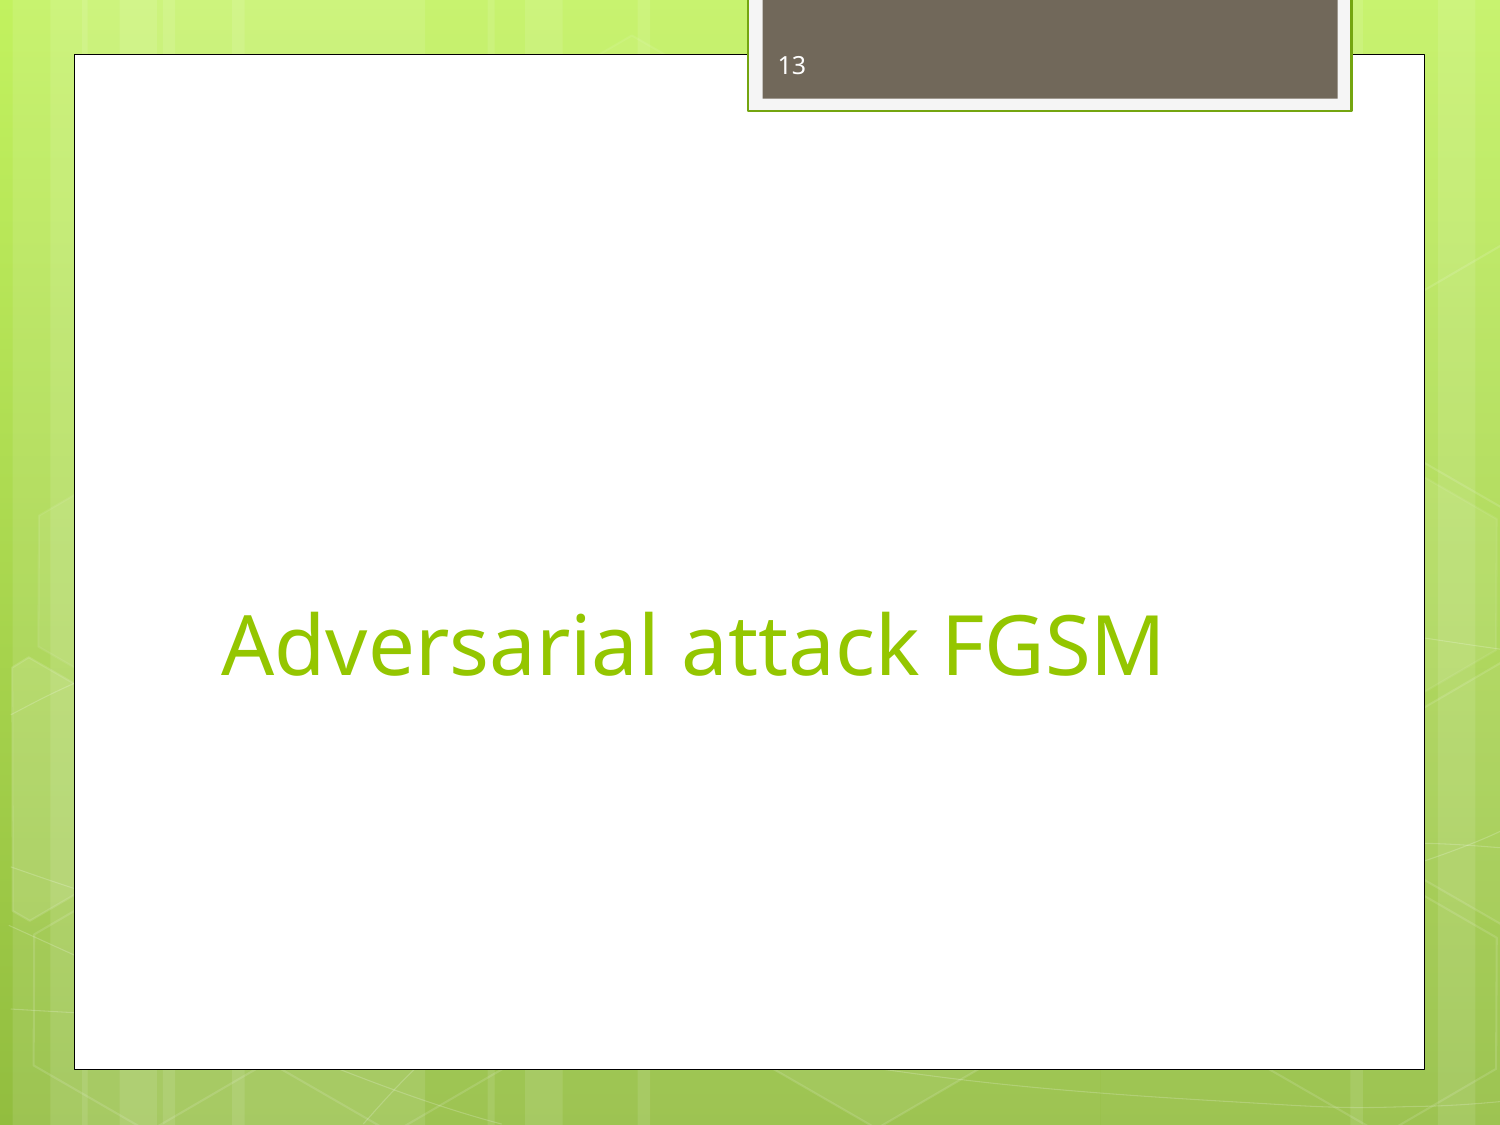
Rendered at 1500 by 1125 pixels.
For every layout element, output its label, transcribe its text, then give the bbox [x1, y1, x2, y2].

title Adversarial attack FGSM [206, 475, 1296, 700]
slide_number 13 [762, 36, 982, 97]
